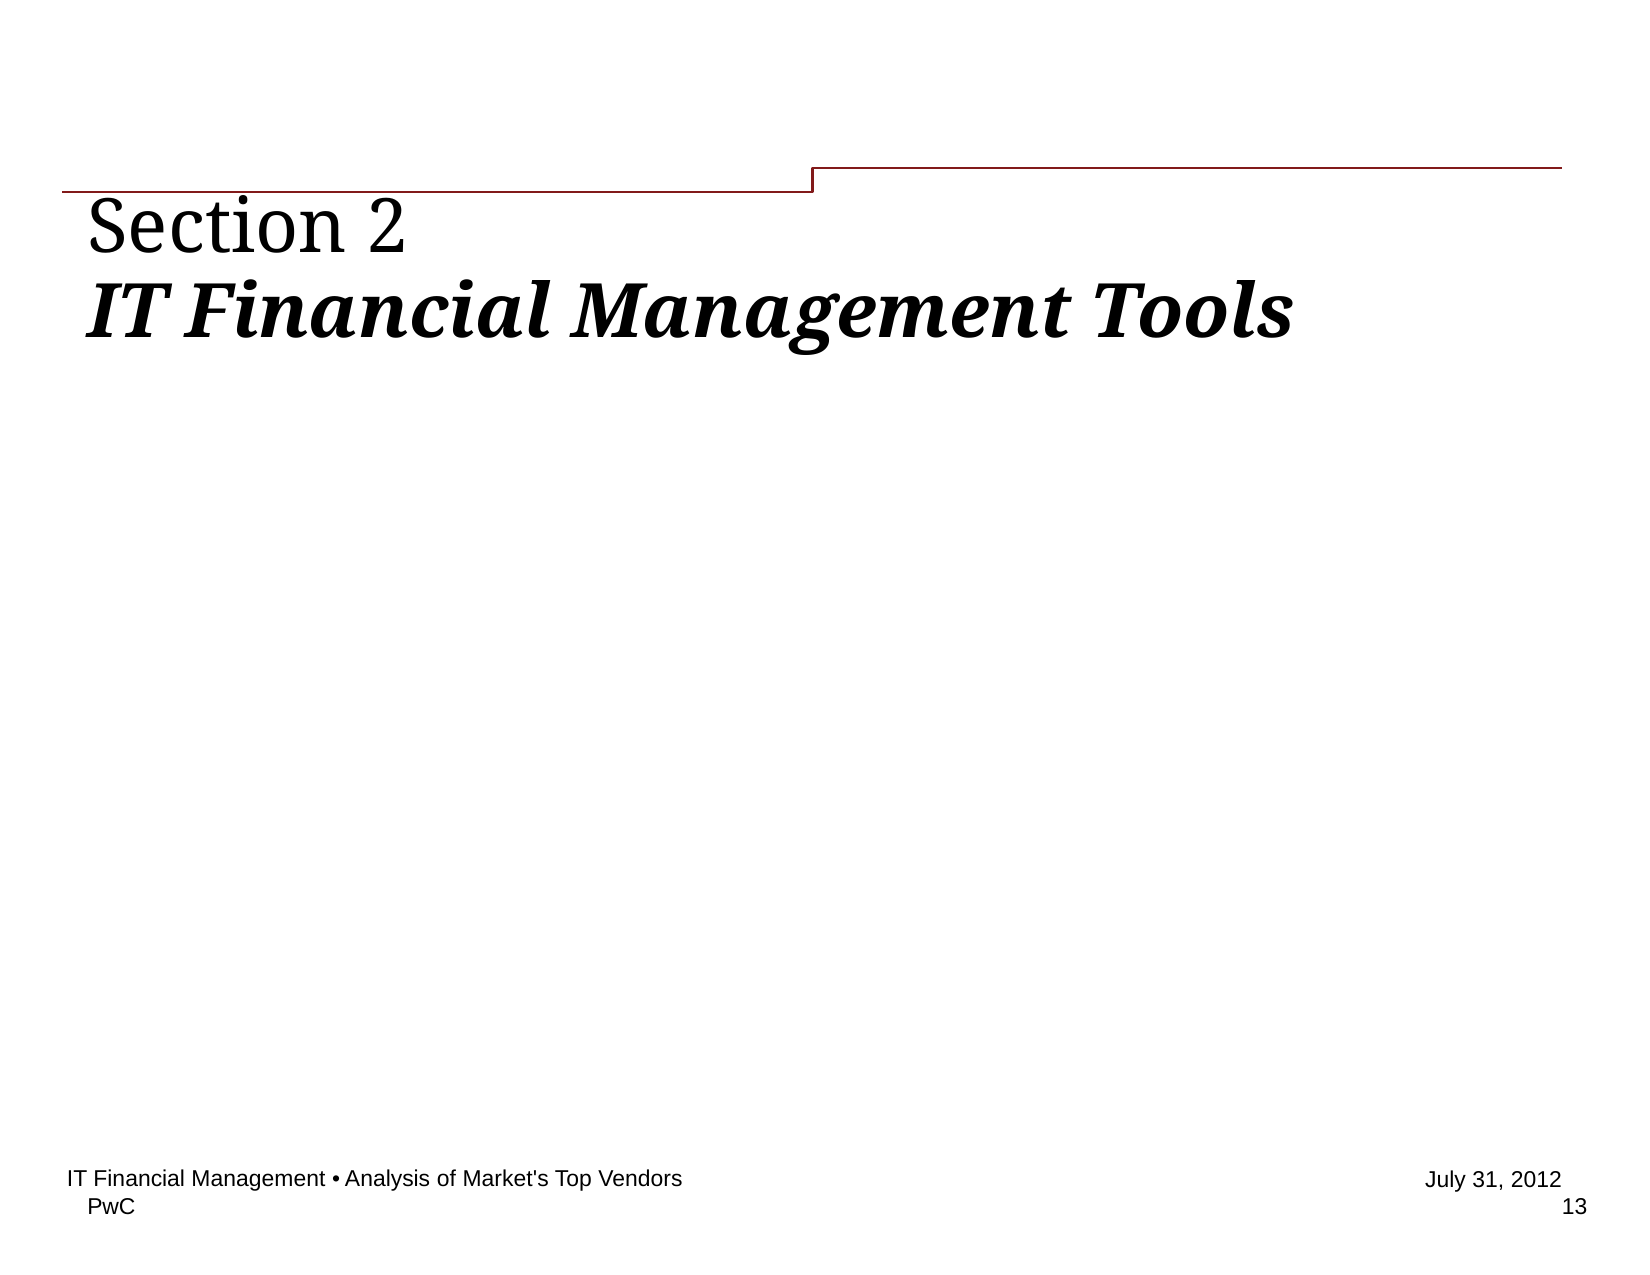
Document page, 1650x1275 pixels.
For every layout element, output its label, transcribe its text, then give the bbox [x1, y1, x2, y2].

text_box 13 [1565, 1191, 1588, 1220]
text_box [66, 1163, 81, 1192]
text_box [86, 112, 1564, 1214]
